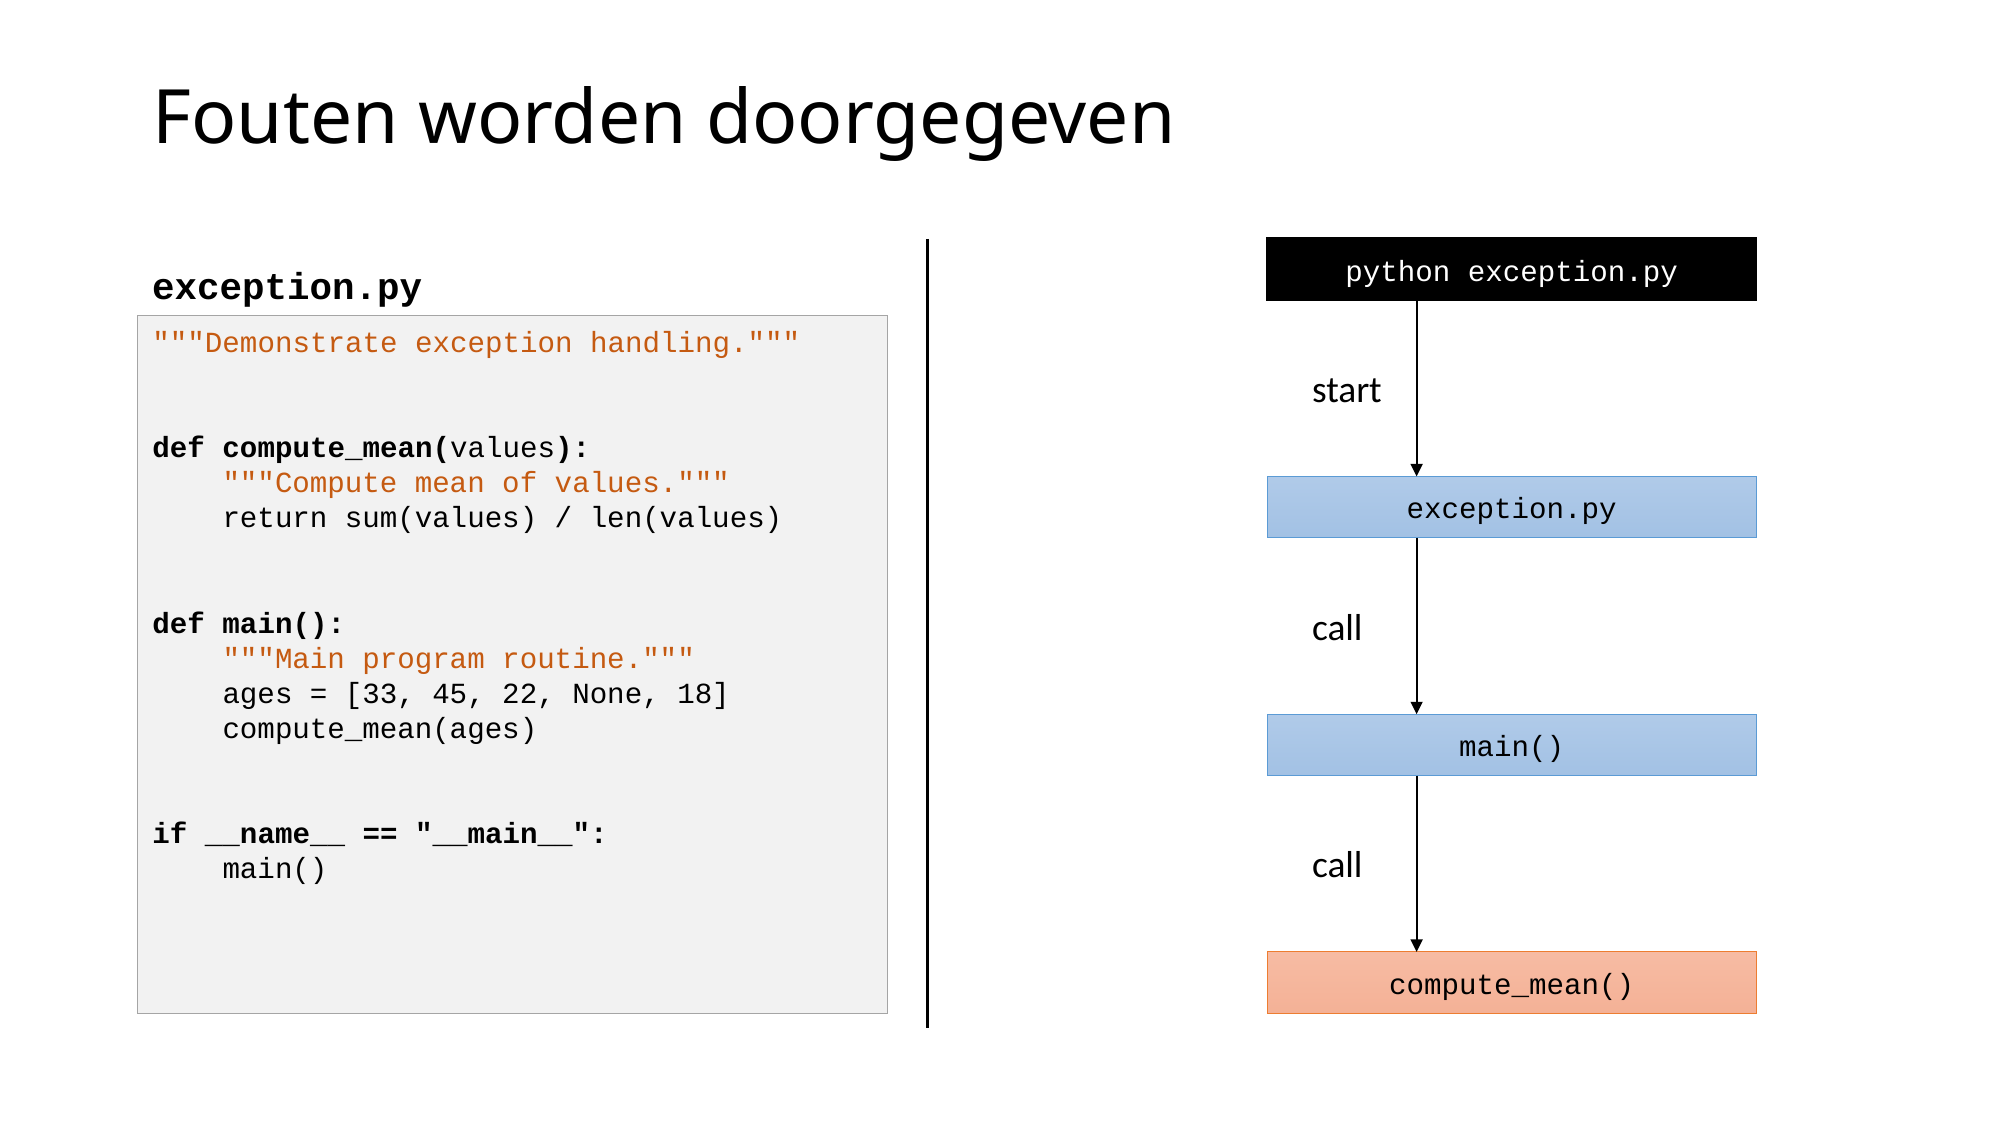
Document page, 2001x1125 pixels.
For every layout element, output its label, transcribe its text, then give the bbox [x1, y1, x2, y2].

text_box call [1297, 832, 1378, 893]
text_box python exception.py [1266, 237, 1757, 301]
text_box exception.py [137, 255, 888, 315]
text_box compute_mean() [1267, 951, 1757, 1014]
title Fouten worden doorgegeven [137, 59, 1863, 178]
text_box call [1297, 595, 1378, 656]
text_box exception.py [1267, 476, 1757, 538]
list """Demonstrate exception handling.""" def compute_mean(values): """Compute mean of values.""" return sum(values) / len(values) def main(): """Main program routine.""" ages = [33, 45, 22, None, 18] compute_mean(ages) if __name__ == "__main__": main() [137, 315, 888, 1014]
text_box main() [1267, 714, 1757, 776]
text_box start [1297, 357, 1397, 418]
